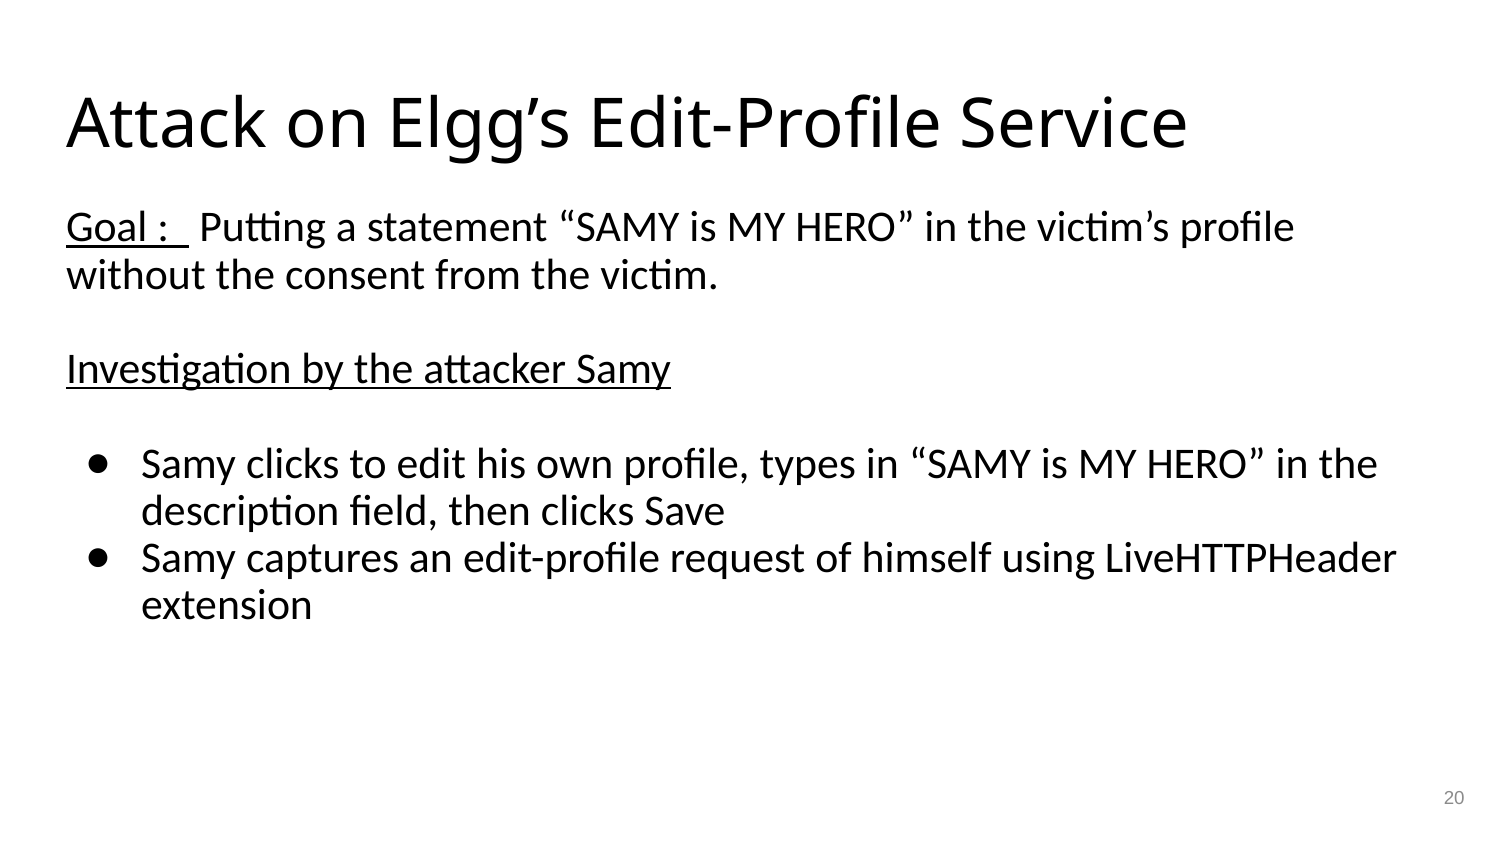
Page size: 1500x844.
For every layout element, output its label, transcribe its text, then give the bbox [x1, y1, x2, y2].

title Attack on Elgg’s Edit-Profile Service [51, 72, 1449, 167]
slide_number 20 [1389, 764, 1480, 830]
list Goal : Putting a statement “SAMY is MY HERO” in the victim’s profile without the consent from the victim. Investigation by the attacker Samy Samy clicks to edit his own profile, types in “SAMY is MY HERO” in the description field, then clicks Save Samy captures an edit-profile request of himself using LiveHTTPHeader extension [51, 189, 1449, 750]
